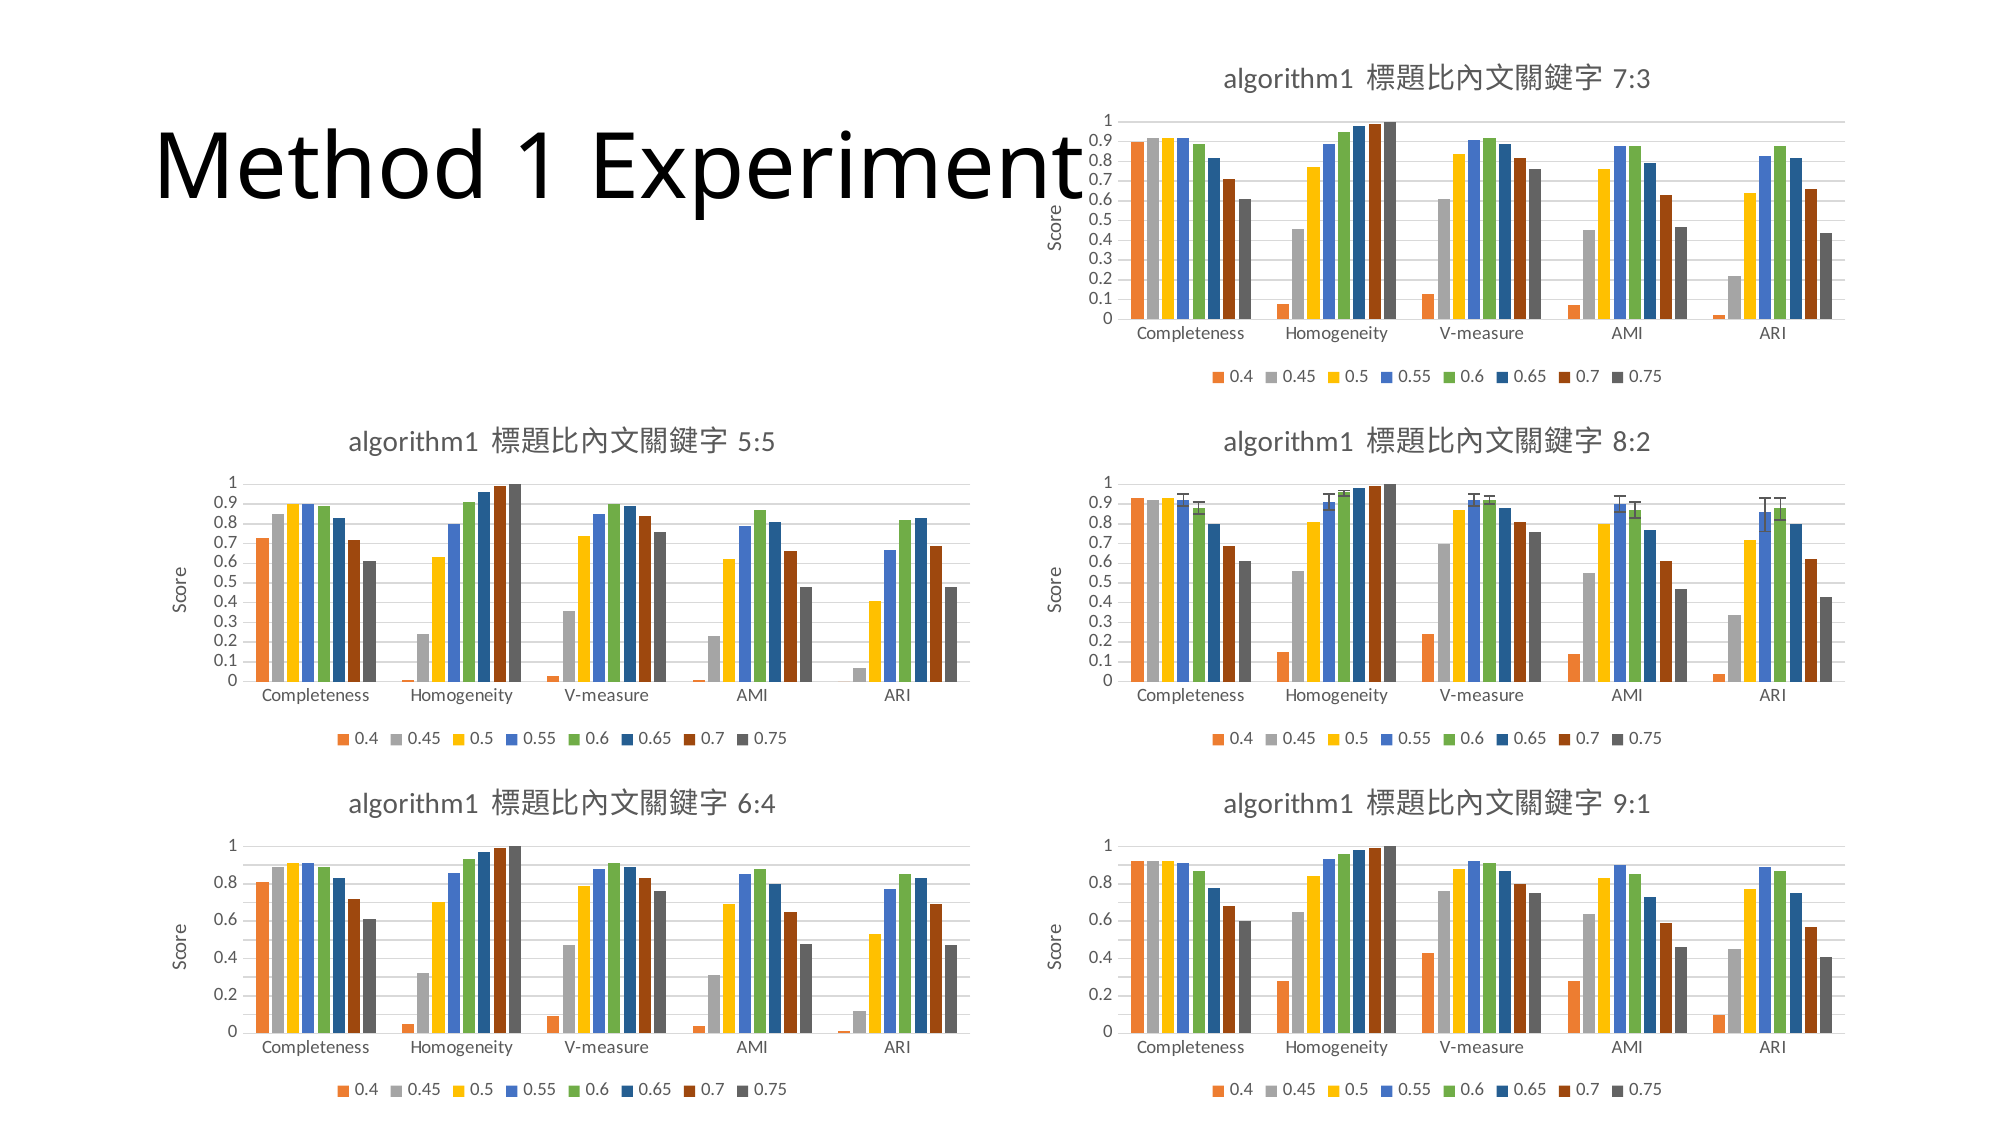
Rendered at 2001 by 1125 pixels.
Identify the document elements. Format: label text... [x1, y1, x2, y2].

title Method 1 Experiment [137, 59, 1012, 278]
chart [137, 392, 988, 1107]
chart [1012, 30, 1863, 1107]
